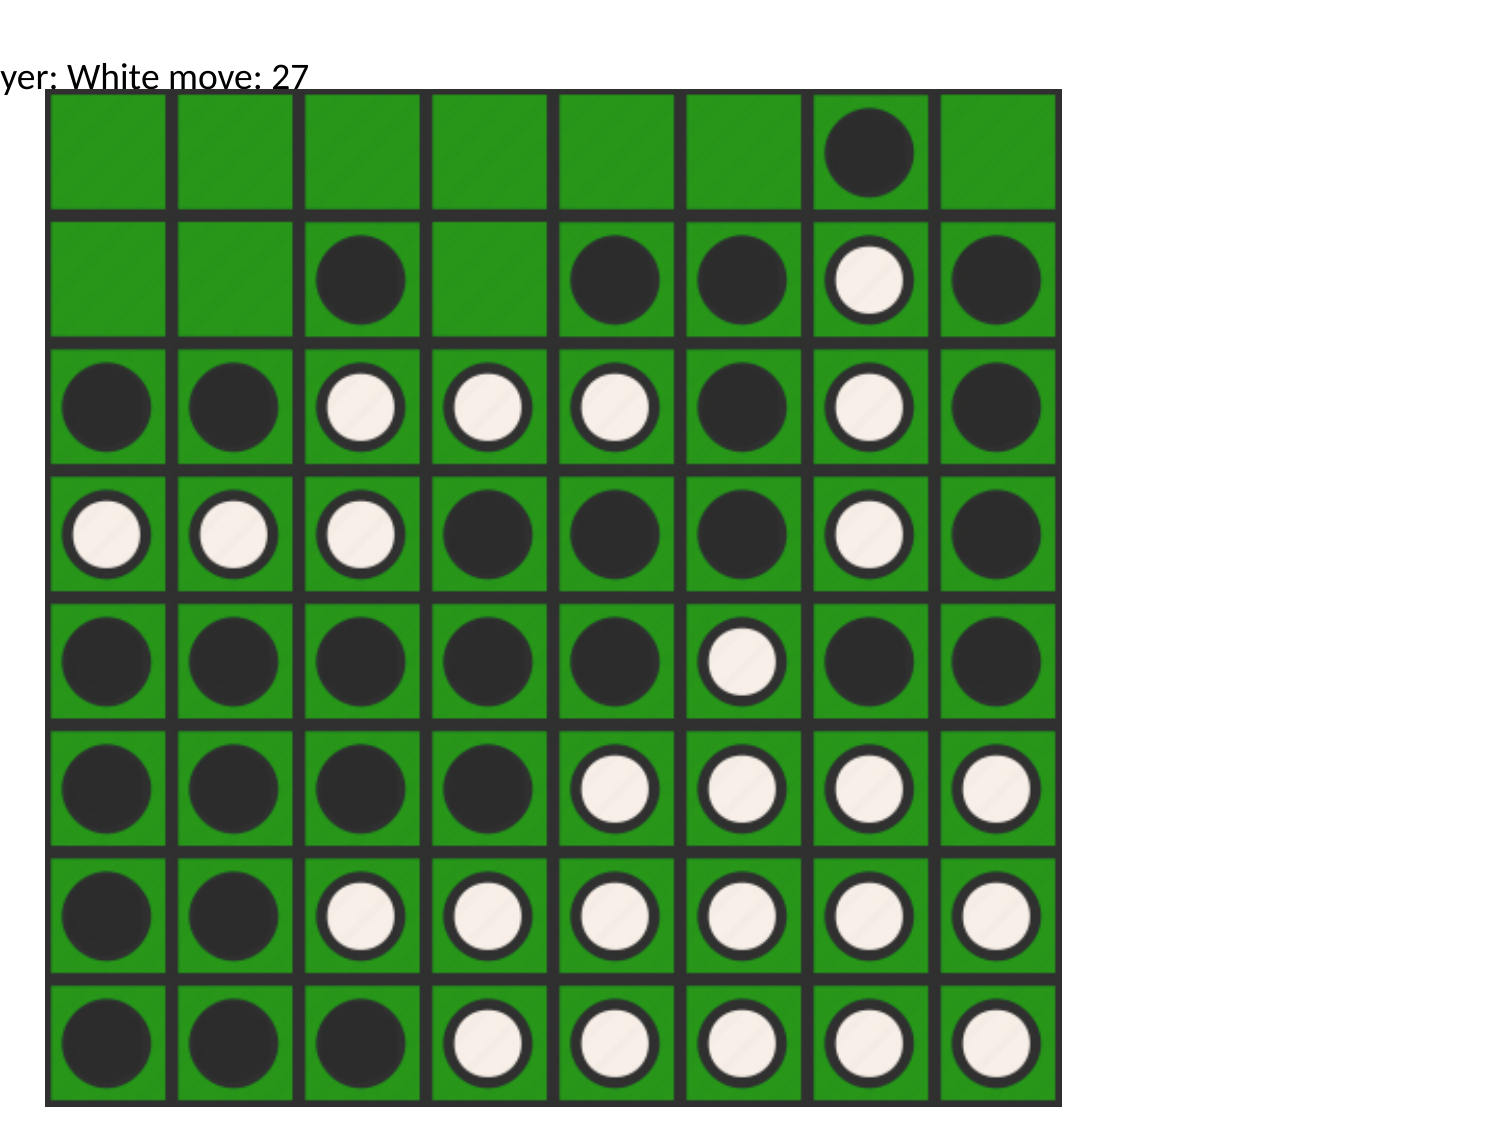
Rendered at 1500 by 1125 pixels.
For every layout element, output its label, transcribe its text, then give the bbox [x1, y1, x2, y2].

picture [44, 89, 1062, 1107]
text_box turn: 50 player: White move: 27 [0, 44, 325, 105]
